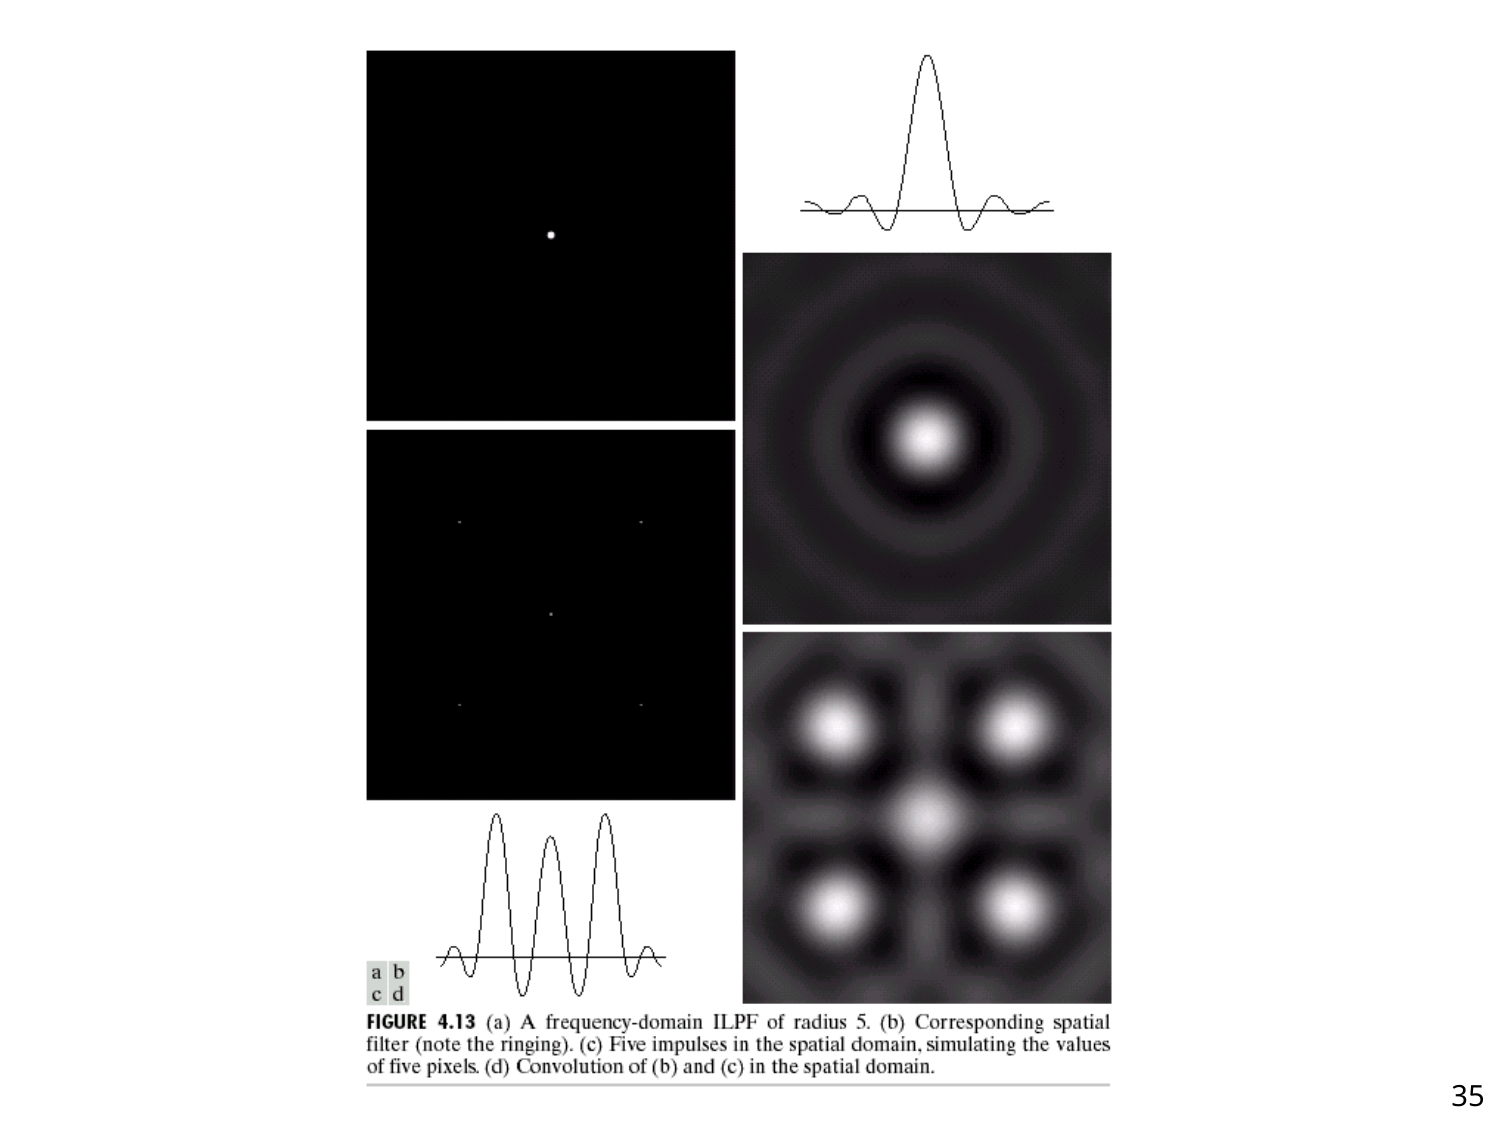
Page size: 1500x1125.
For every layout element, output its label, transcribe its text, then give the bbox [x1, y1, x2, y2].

slide_number 35 [1234, 1082, 1500, 1125]
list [357, 42, 1126, 1095]
